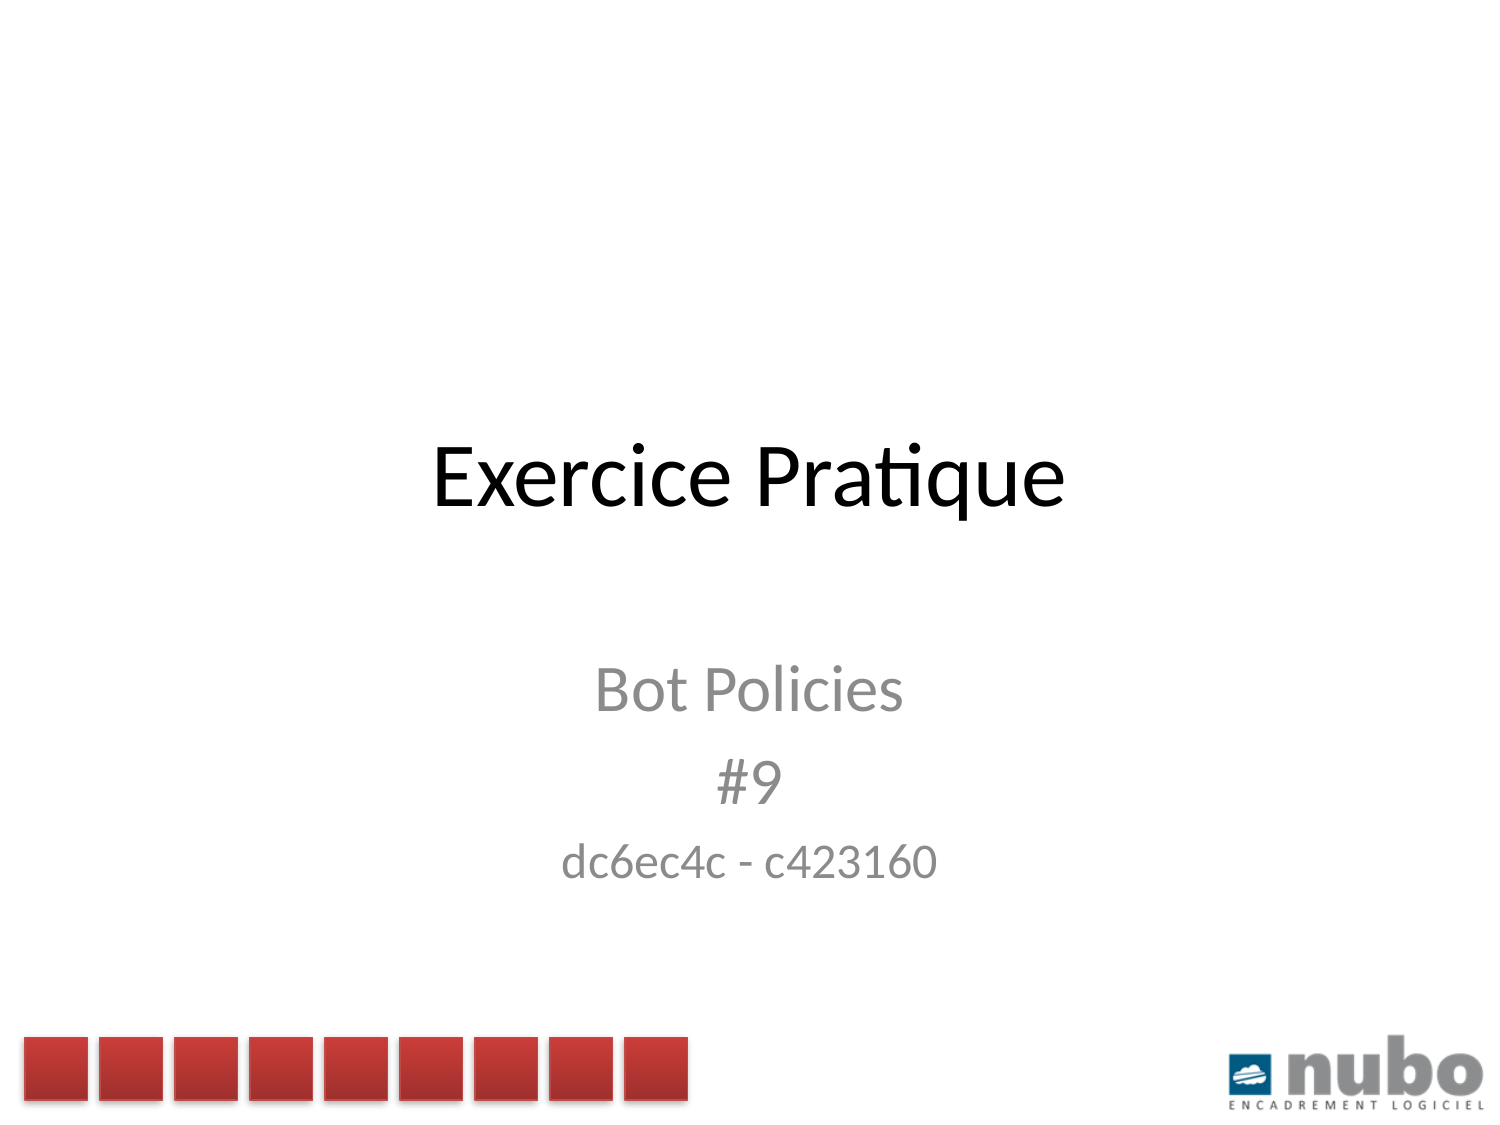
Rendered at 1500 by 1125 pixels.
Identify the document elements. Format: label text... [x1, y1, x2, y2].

text_box [174, 1037, 238, 1101]
text_box [249, 1037, 313, 1101]
text_box [399, 1037, 463, 1101]
subtitle Bot Policies #9 dc6ec4c - c423160 [225, 637, 1275, 925]
text_box [324, 1037, 388, 1101]
title Exercice Pratique [112, 349, 1388, 591]
text_box [549, 1037, 613, 1101]
text_box [474, 1037, 538, 1101]
picture [1226, 1032, 1488, 1113]
text_box [24, 1037, 88, 1101]
text_box [624, 1037, 688, 1101]
text_box [99, 1037, 163, 1101]
